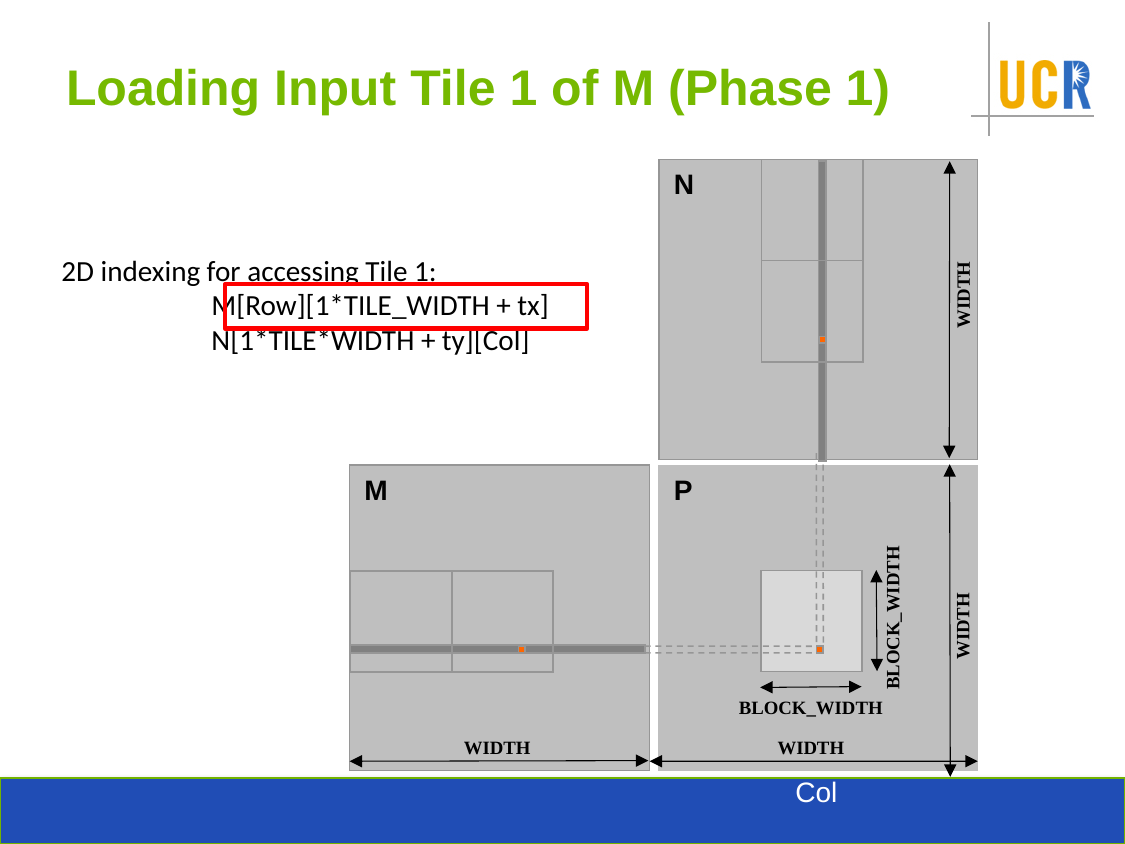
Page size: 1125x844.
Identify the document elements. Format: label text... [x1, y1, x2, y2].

picture [962, 0, 1125, 147]
text_box 2D indexing for accessing Tile 1: M[Row][1*TILE_WIDTH + tx] N[1*TILE*WIDTH + ty][Col] [46, 251, 267, 364]
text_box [272, 159, 978, 817]
title Loading Input Tile 1 of M (Phase 1) [50, 47, 1075, 124]
text_box [223, 282, 267, 331]
